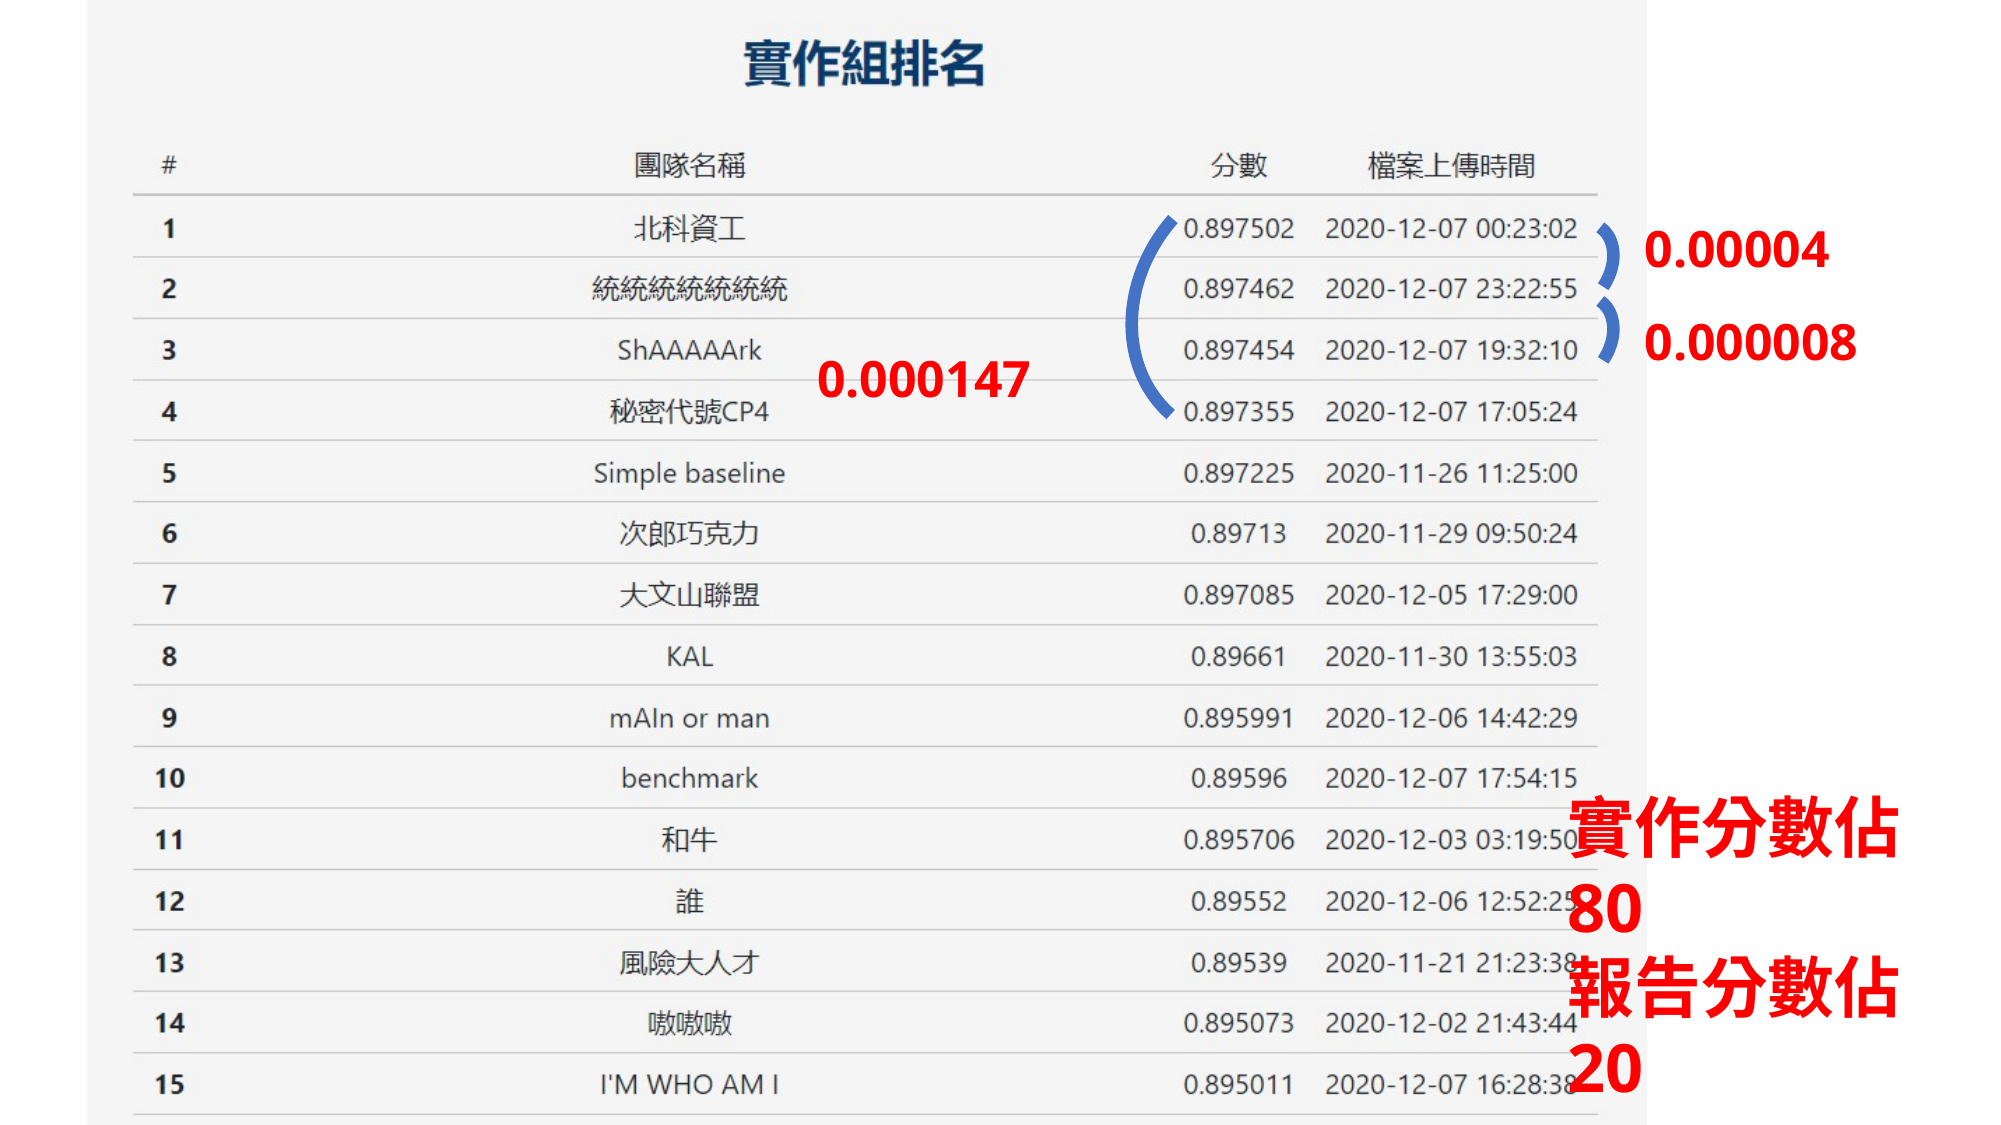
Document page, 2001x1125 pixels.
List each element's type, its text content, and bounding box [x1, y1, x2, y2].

text_box 實作分數佔80 報告分數佔20 [1647, 778, 2000, 1113]
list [87, 0, 1647, 1125]
text_box 0.00004 [1647, 209, 1957, 285]
text_box 0.000008 [1647, 302, 1957, 378]
